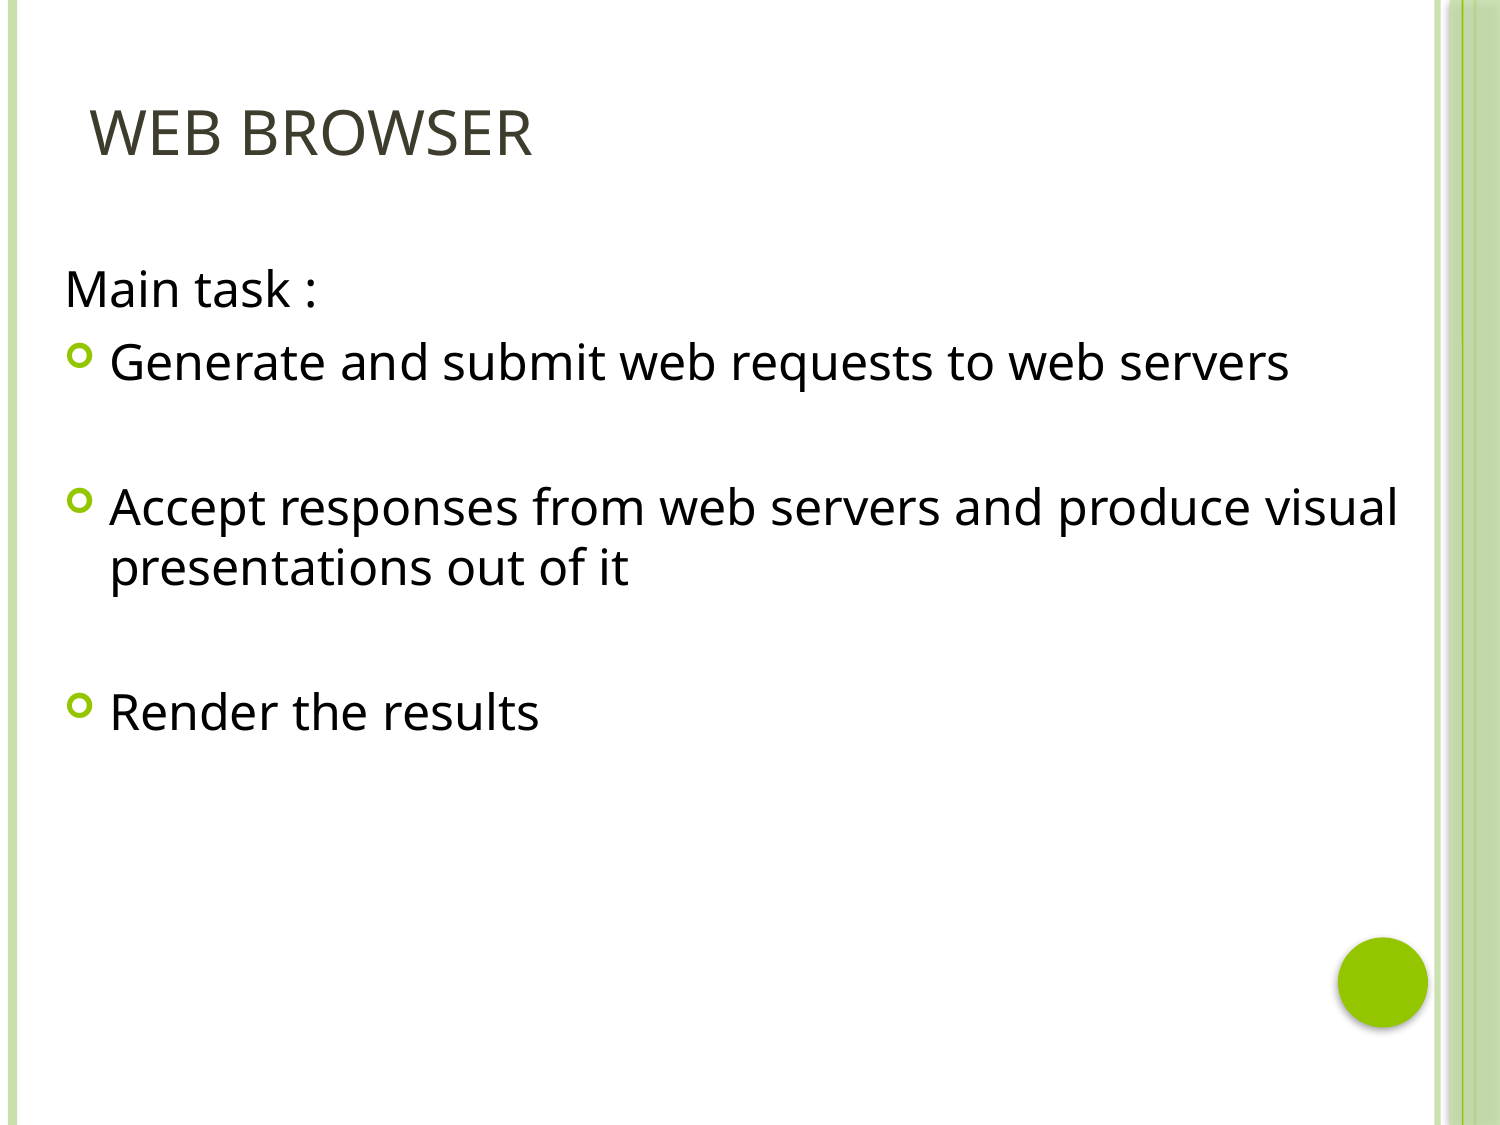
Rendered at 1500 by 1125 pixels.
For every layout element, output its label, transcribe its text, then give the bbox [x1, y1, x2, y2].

list Main task : Generate and submit web requests to web servers Accept responses from web servers and produce visual presentations out of it Render the results [49, 250, 1445, 1001]
title Web browser [75, 45, 1300, 175]
